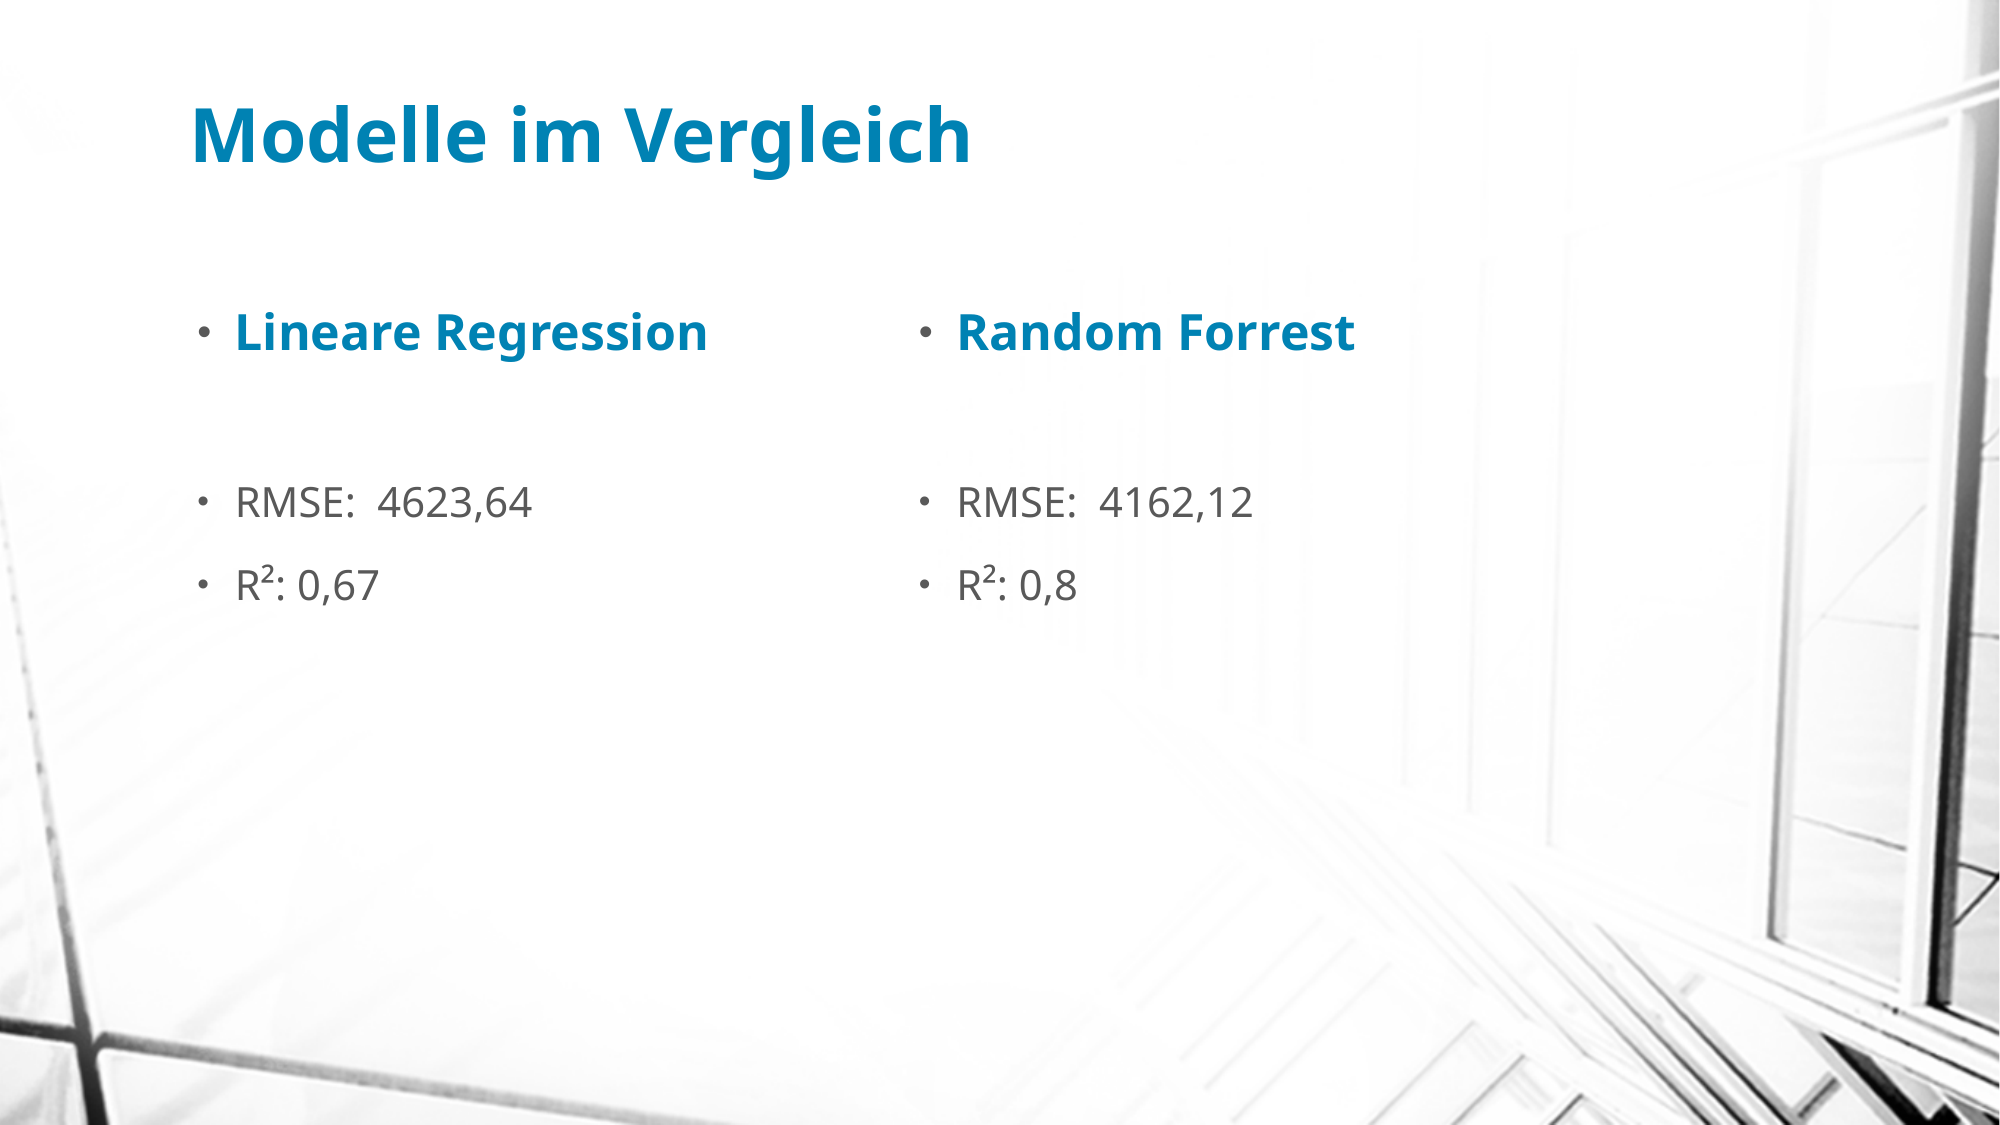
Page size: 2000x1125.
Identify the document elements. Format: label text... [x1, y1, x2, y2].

picture [0, 0, 2000, 1125]
list Random Forrest RMSE: 4162,12 R²: 0,8 [896, 299, 1594, 988]
title Modelle im Vergleich [174, 87, 1600, 185]
list Lineare Regression RMSE: 4623,64 R²: 0,67 [174, 299, 873, 988]
